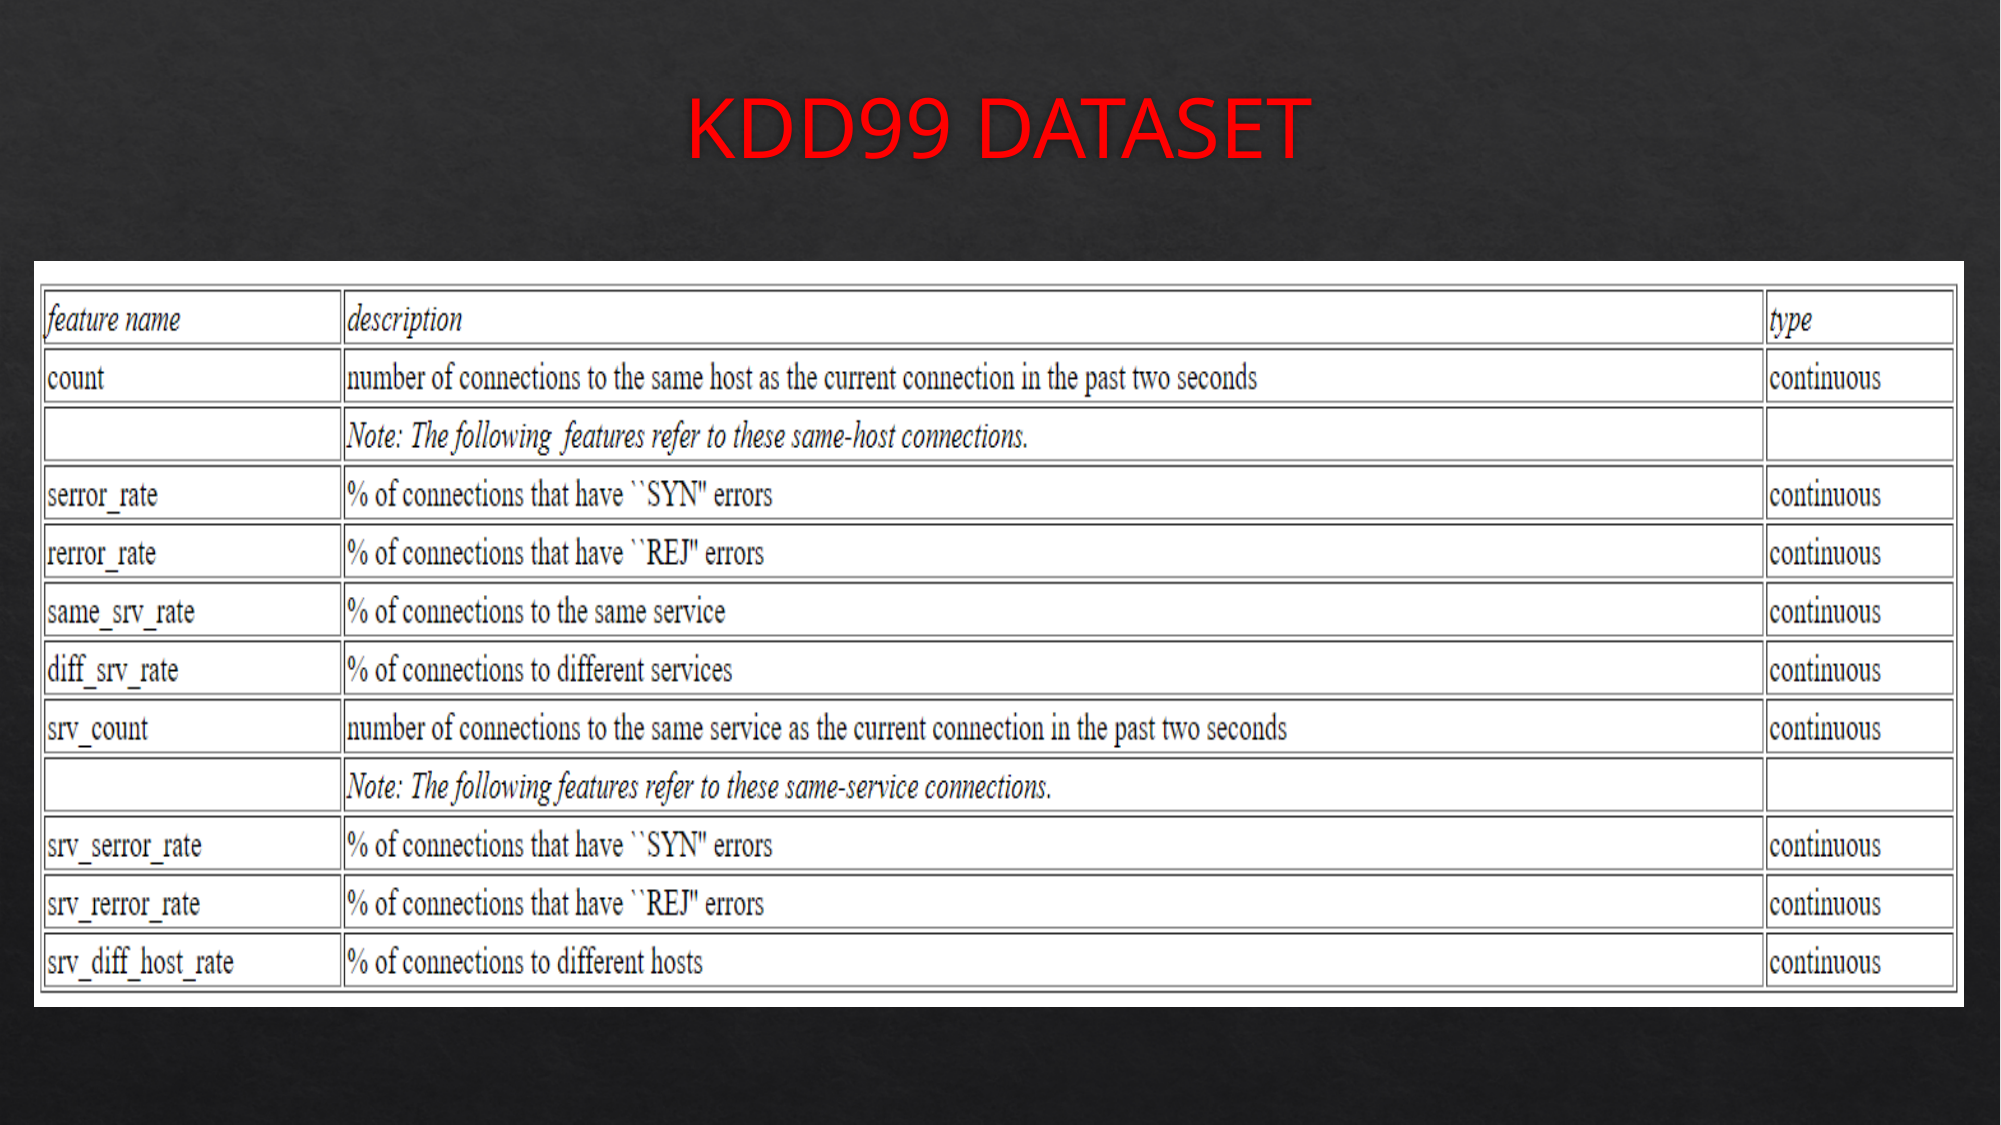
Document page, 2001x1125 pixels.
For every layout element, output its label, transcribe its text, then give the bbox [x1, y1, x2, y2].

title KDD99 DATASET [149, 45, 1849, 205]
picture [34, 261, 1965, 1008]
